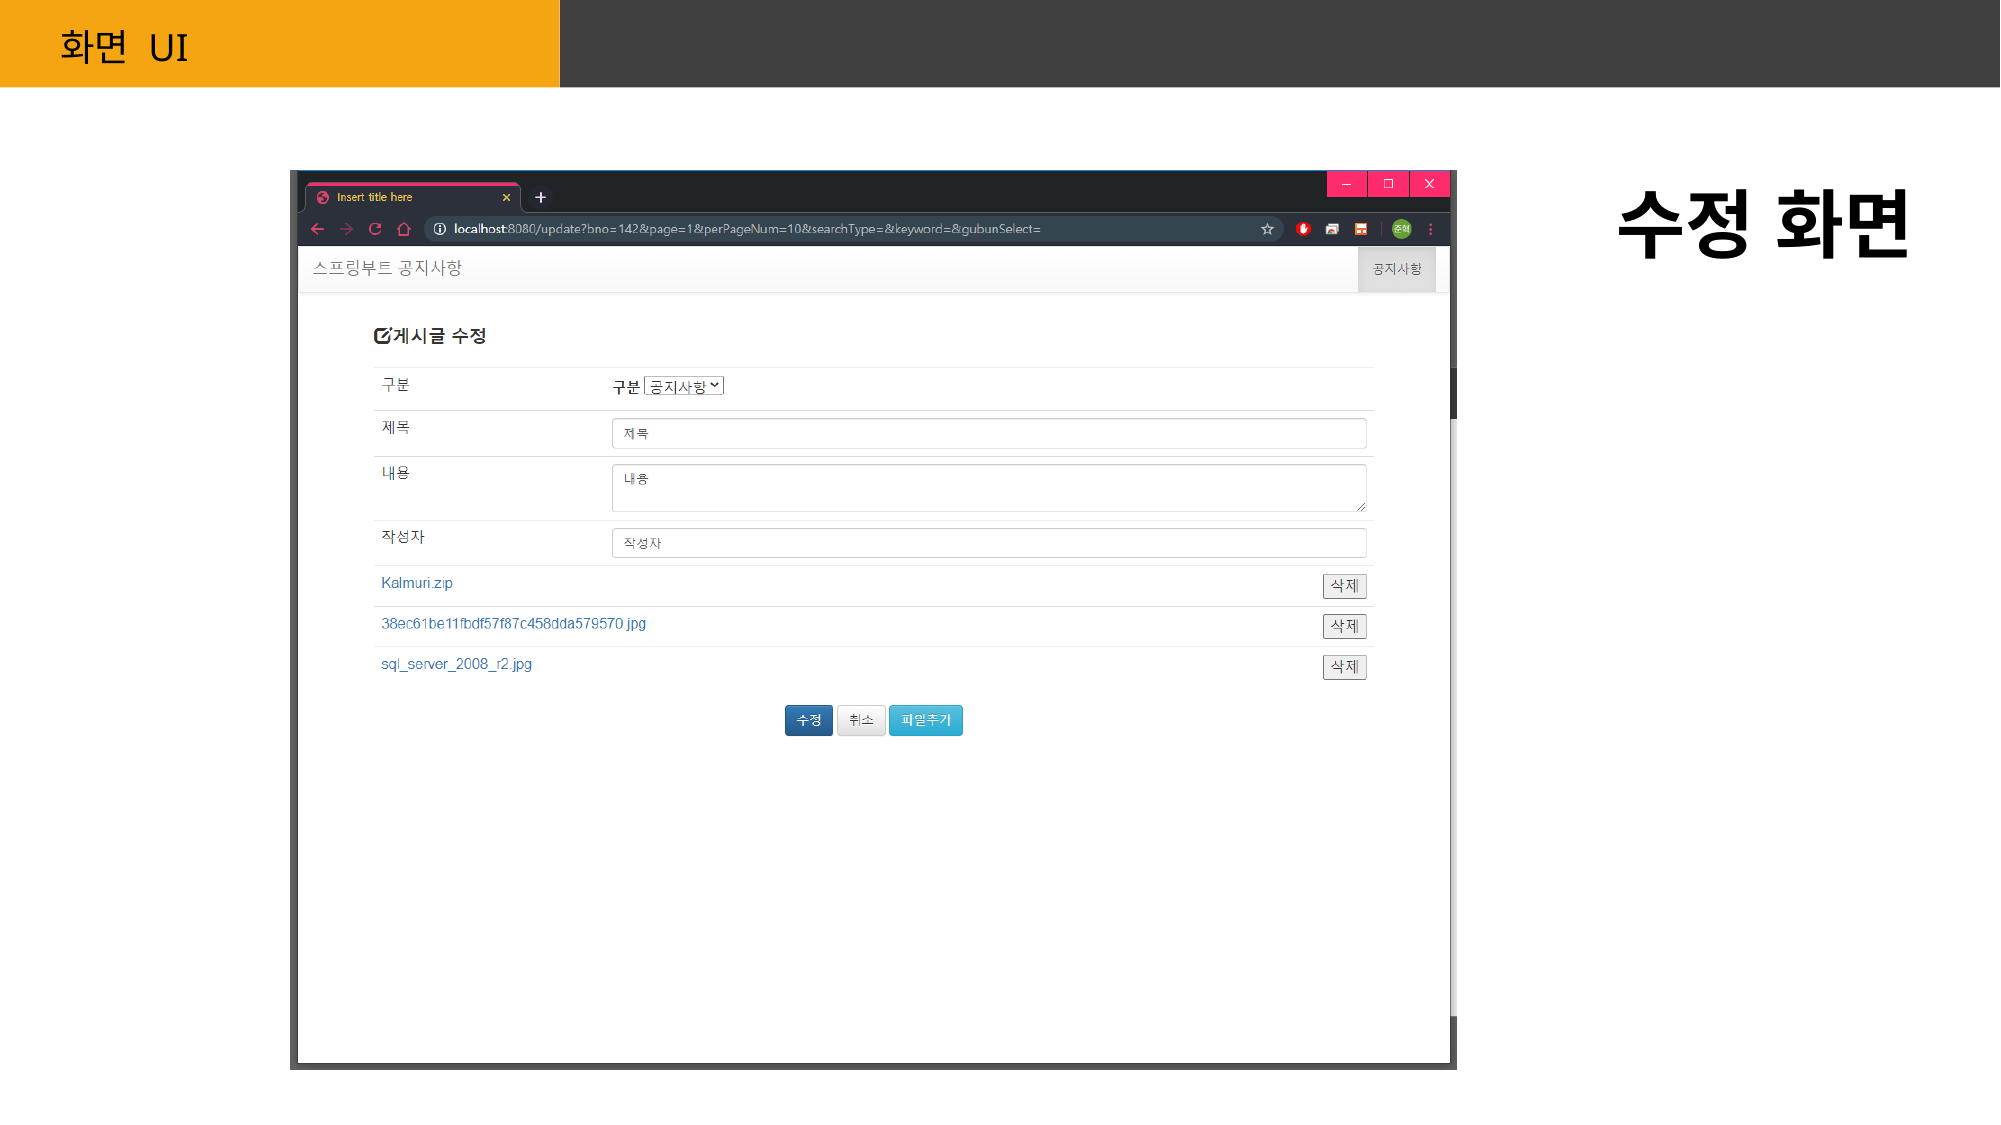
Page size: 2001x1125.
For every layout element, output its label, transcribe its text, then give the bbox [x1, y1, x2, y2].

text_box 화면 UI [45, 16, 204, 77]
text_box 수정 화면 [1601, 170, 1928, 276]
picture [290, 170, 1457, 1070]
